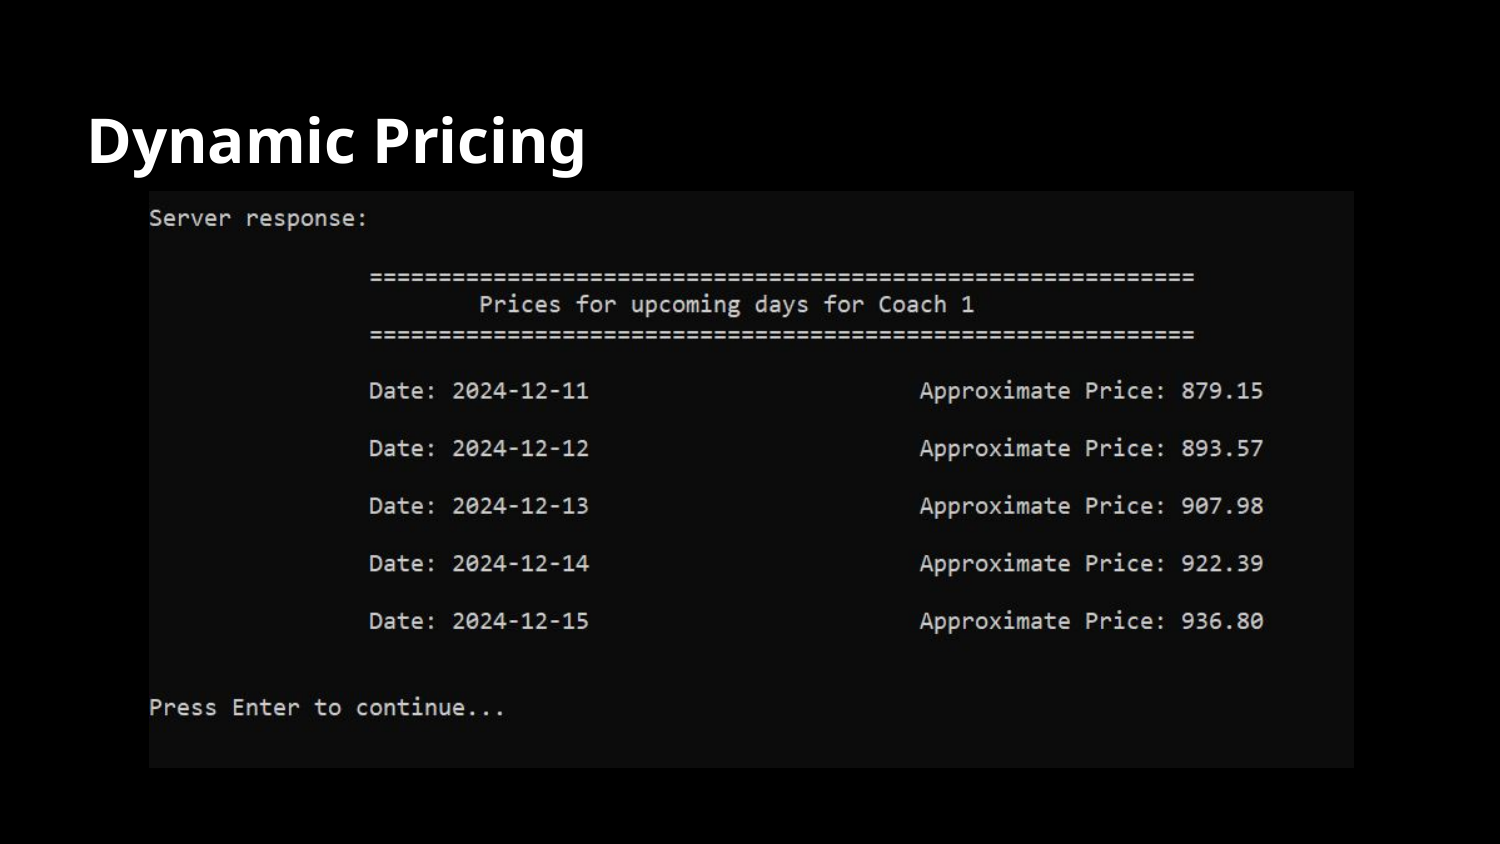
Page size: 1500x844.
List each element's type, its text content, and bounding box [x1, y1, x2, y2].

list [149, 191, 1354, 768]
title Dynamic Pricing [71, 87, 1433, 192]
